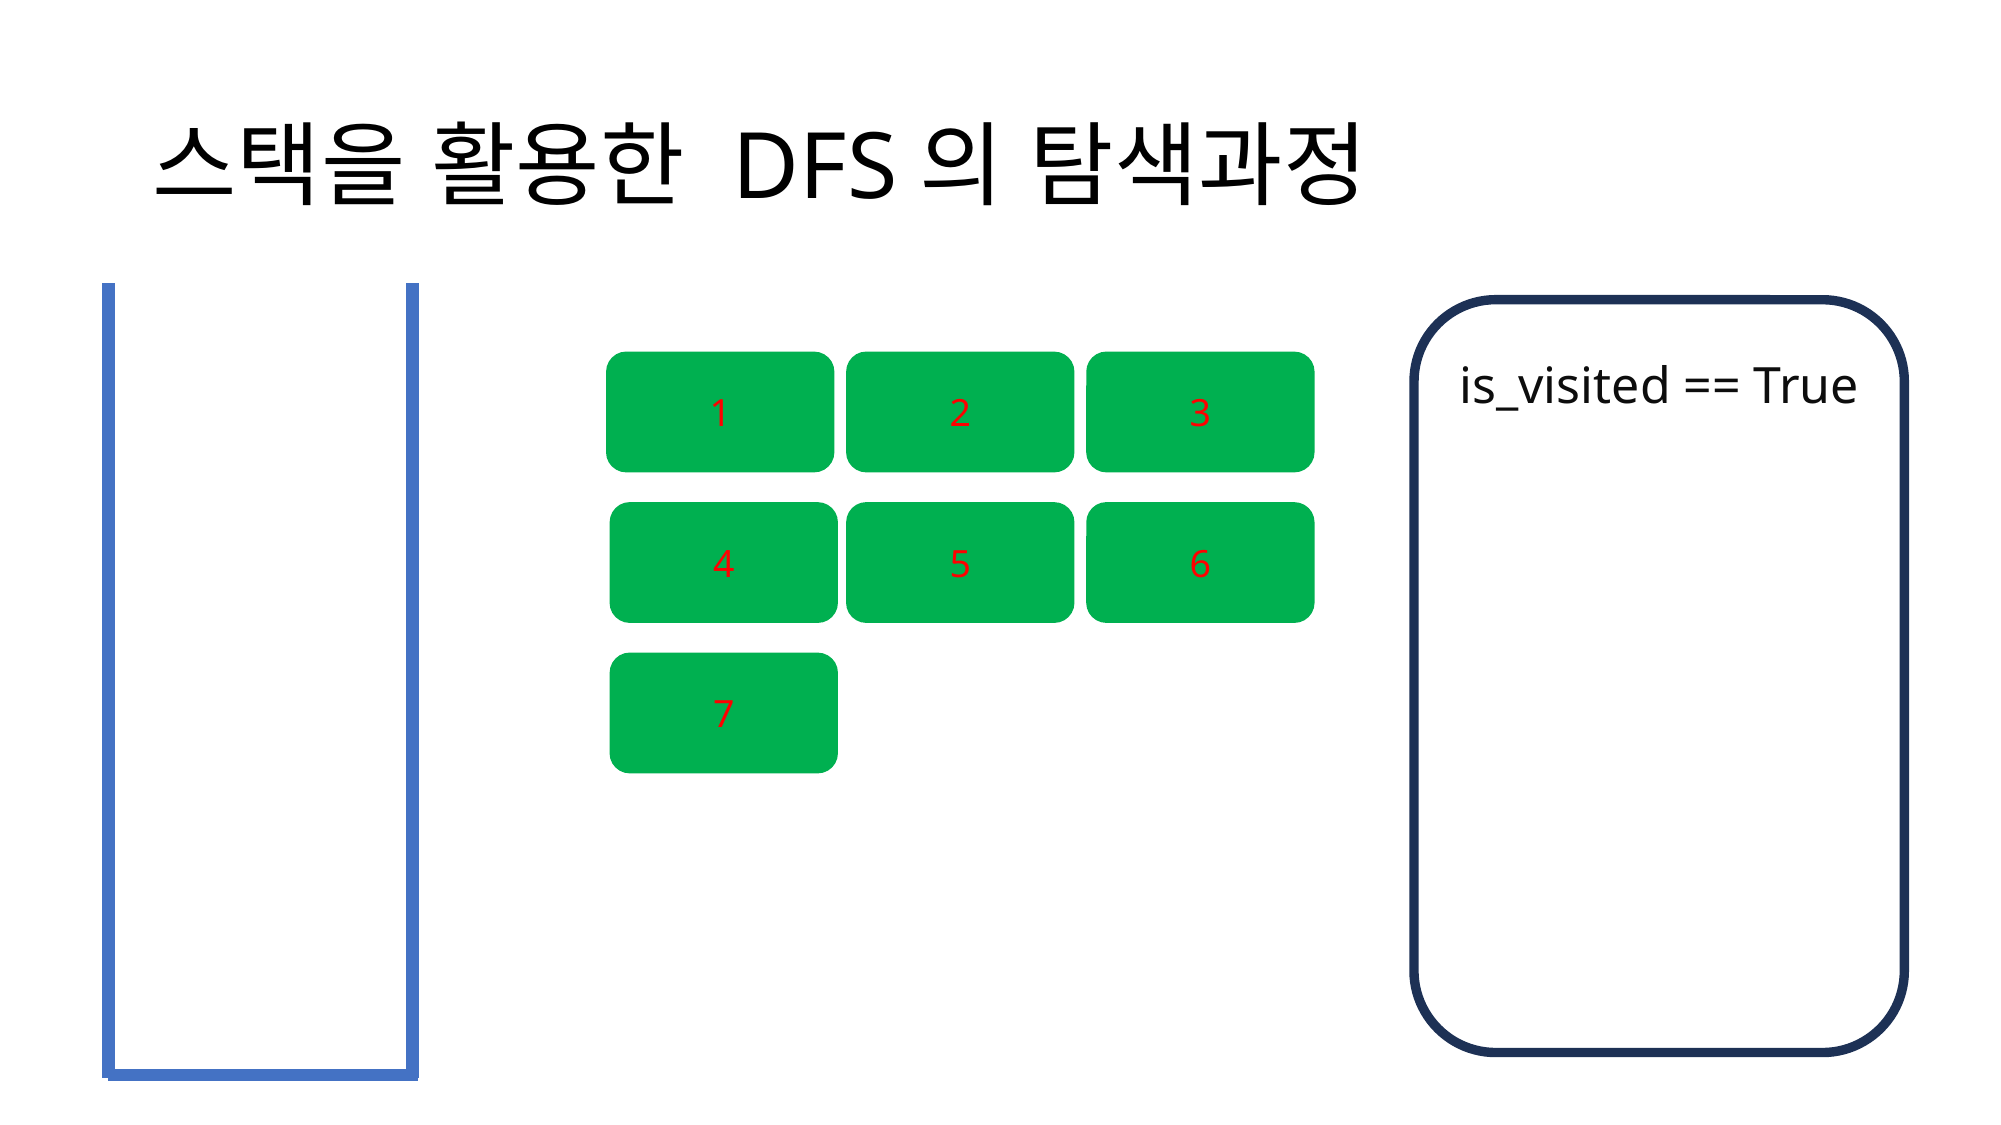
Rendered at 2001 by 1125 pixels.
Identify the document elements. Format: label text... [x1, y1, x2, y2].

text_box 1 [604, 350, 836, 474]
text_box 2 [845, 350, 1076, 474]
text_box 4 [608, 501, 839, 624]
text_box 7 [608, 651, 839, 775]
text_box 6 [1085, 501, 1316, 624]
text_box 3 [1085, 350, 1316, 474]
text_box 5 [845, 501, 1076, 624]
text_box is_visited == True [1412, 298, 1906, 1054]
title 스택을 활용한 DFS의 탐색과정 [137, 59, 1863, 278]
